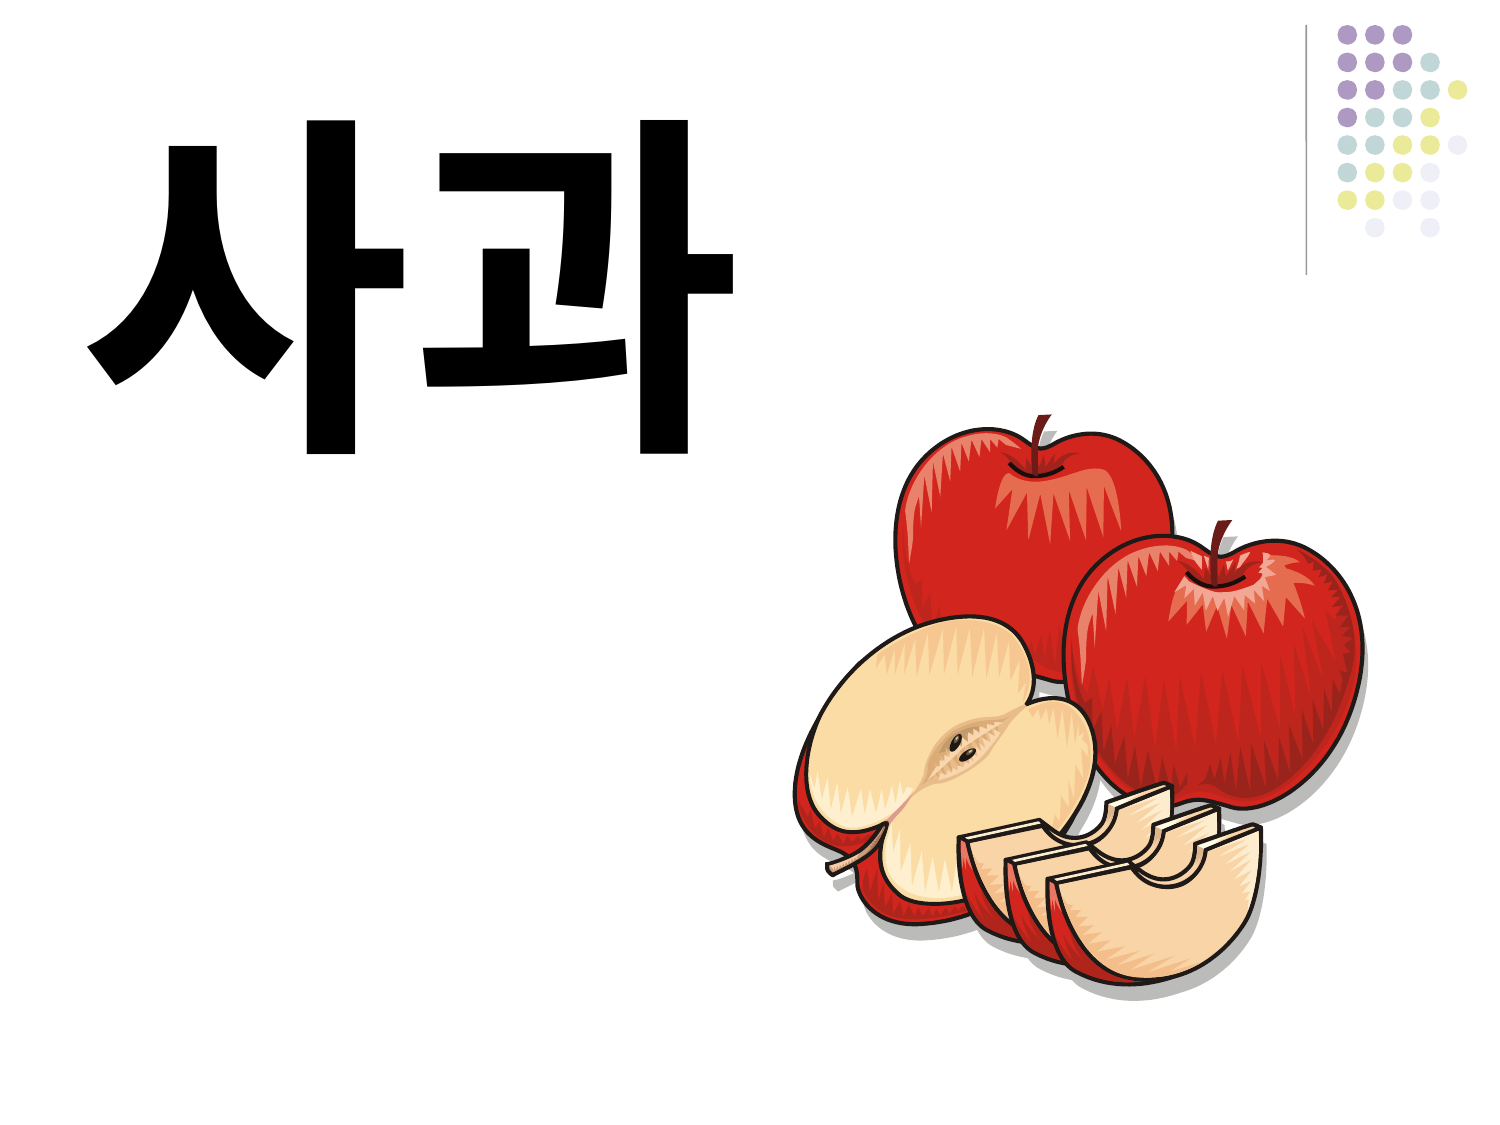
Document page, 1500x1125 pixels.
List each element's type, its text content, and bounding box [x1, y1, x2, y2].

list 사과 [64, 54, 833, 528]
picture [785, 408, 1382, 1006]
